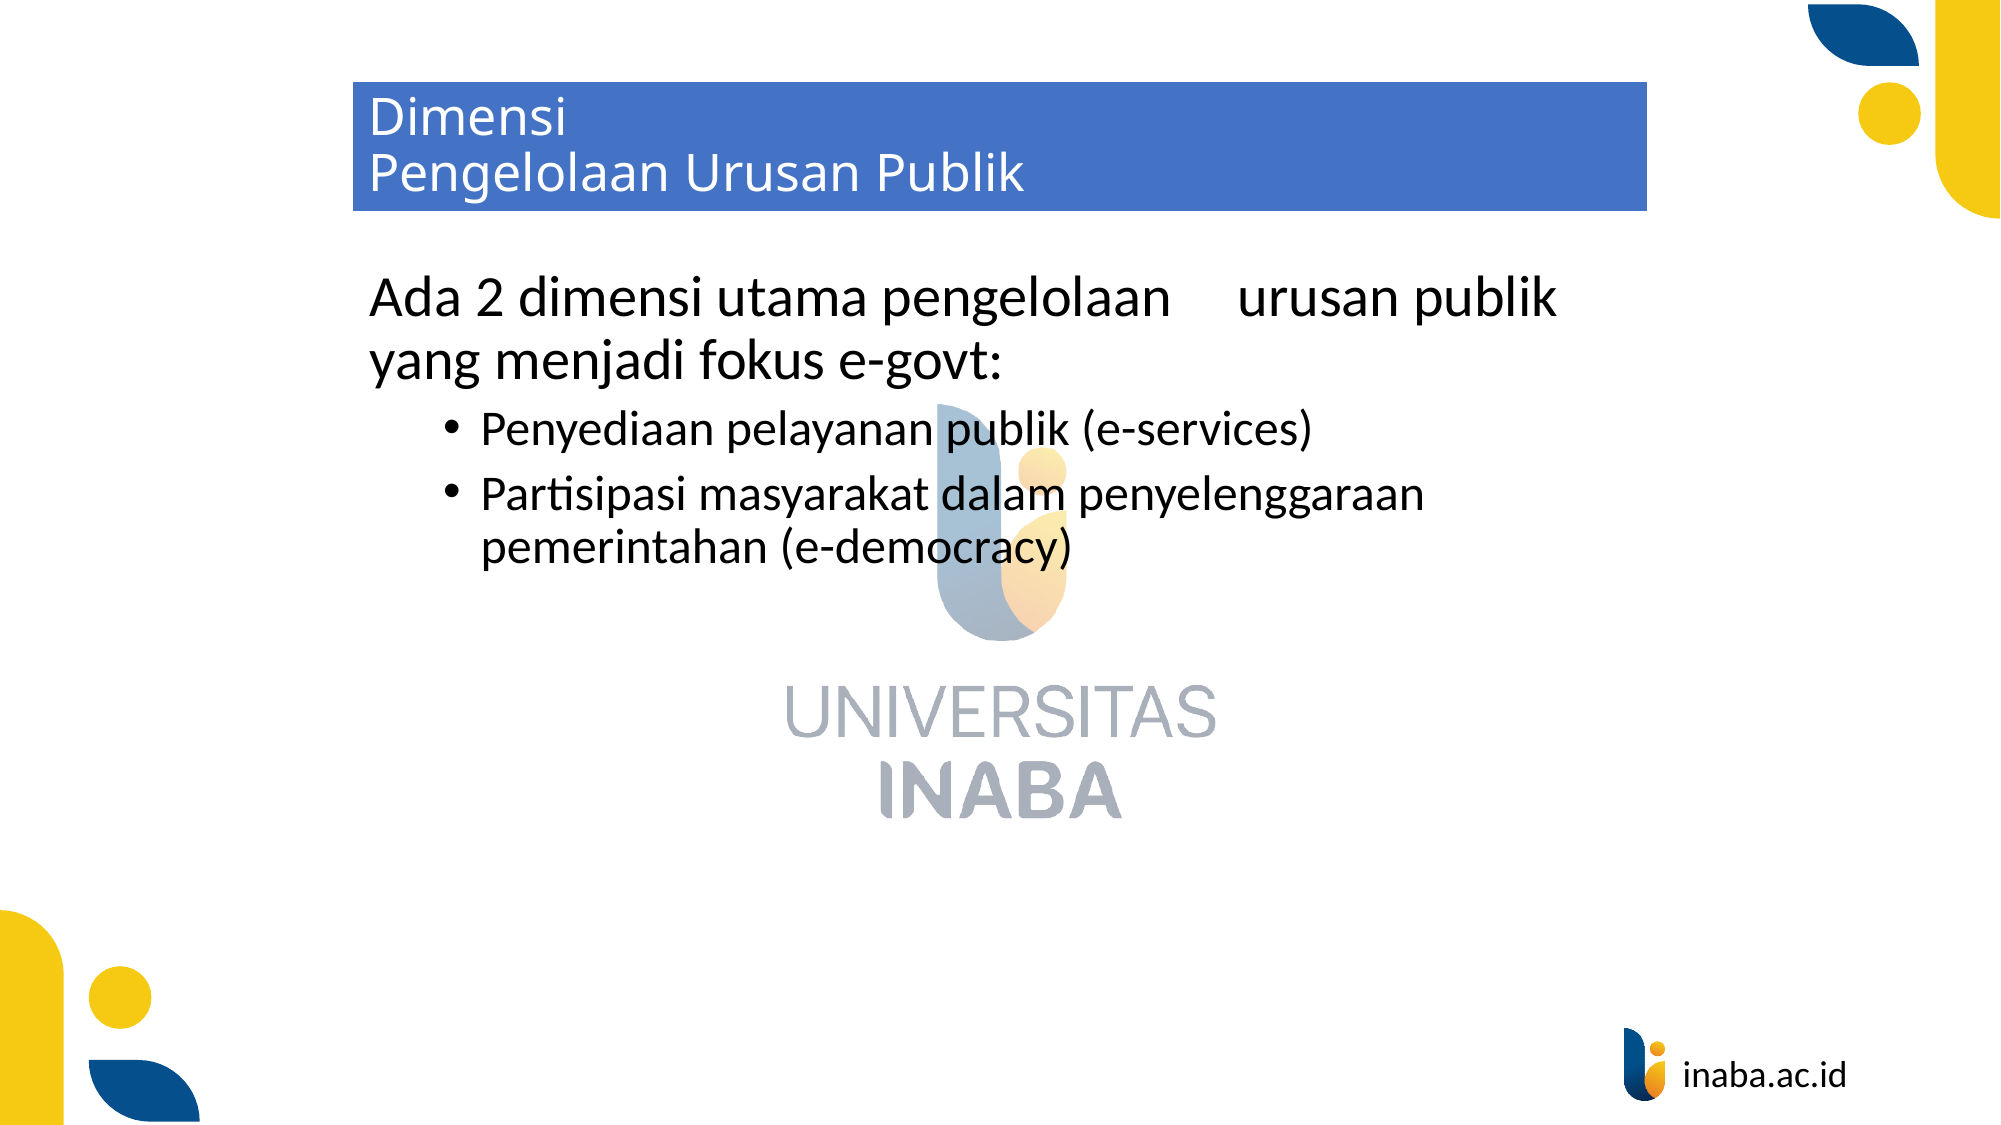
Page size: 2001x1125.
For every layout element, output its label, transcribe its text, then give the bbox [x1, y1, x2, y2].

list Ada 2 dimensi utama pengelolaan urusan publik yang menjadi fokus e-govt: Penyediaan pelayanan publik (e-services) Partisipasi masyarakat dalam penyelenggaraan pemerintahan (e-democracy) [353, 258, 1647, 997]
picture [1624, 1028, 1665, 1101]
title Dimensi Pengelolaan Urusan Publik [353, 82, 1647, 211]
